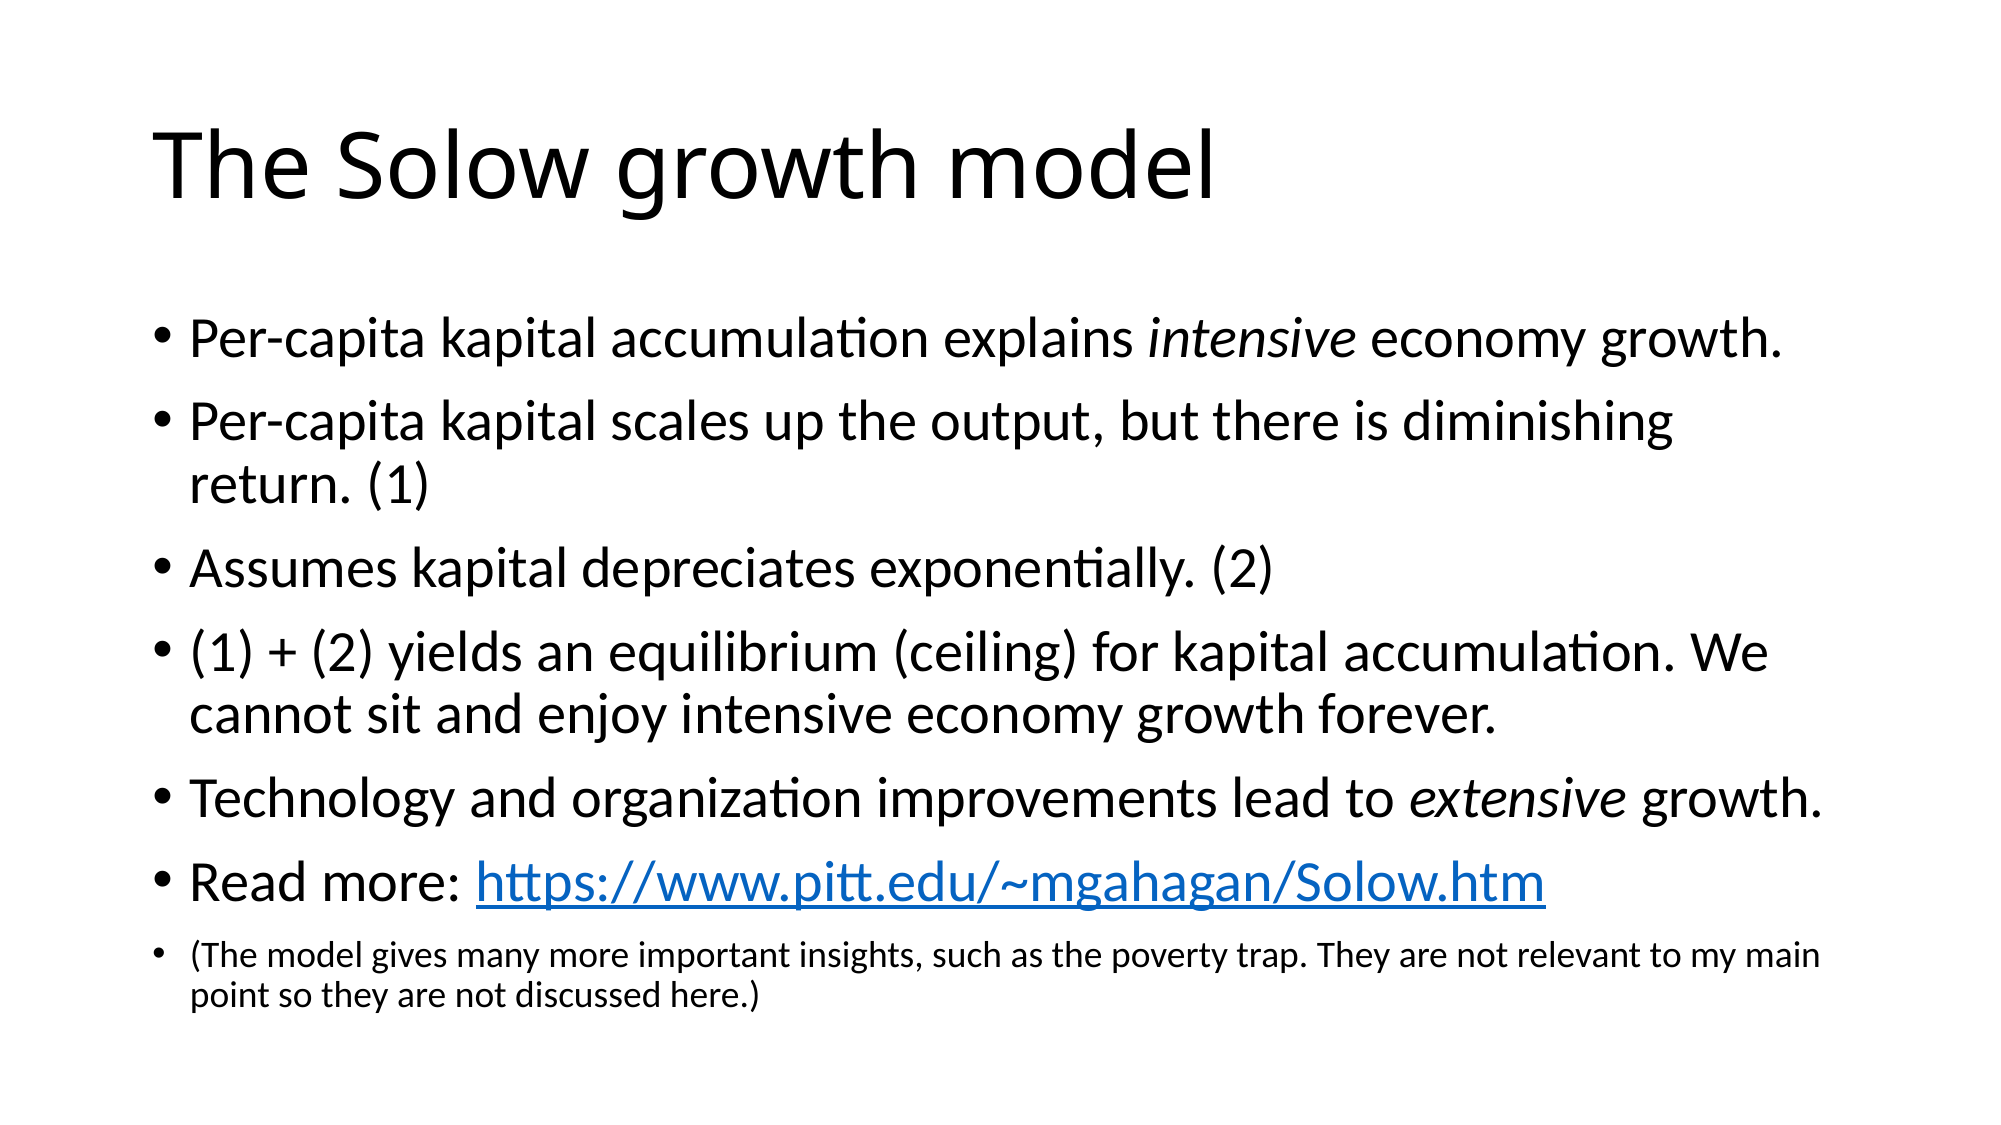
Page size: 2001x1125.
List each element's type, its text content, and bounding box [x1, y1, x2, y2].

list Per-capita kapital accumulation explains intensive economy growth. Per-capita kapital scales up the output, but there is diminishing return. (1) Assumes kapital depreciates exponentially. (2) (1) + (2) yields an equilibrium (ceiling) for kapital accumulation. We cannot sit and enjoy intensive economy growth forever. Technology and organization improvements lead to extensive growth. Read more: https://www.pitt.edu/~mgahagan/Solow.htm (The model gives many more important insights, such as the poverty trap. They are not relevant to my main point so they are not discussed here.) [137, 299, 1863, 1080]
title The Solow growth model [137, 59, 1863, 278]
